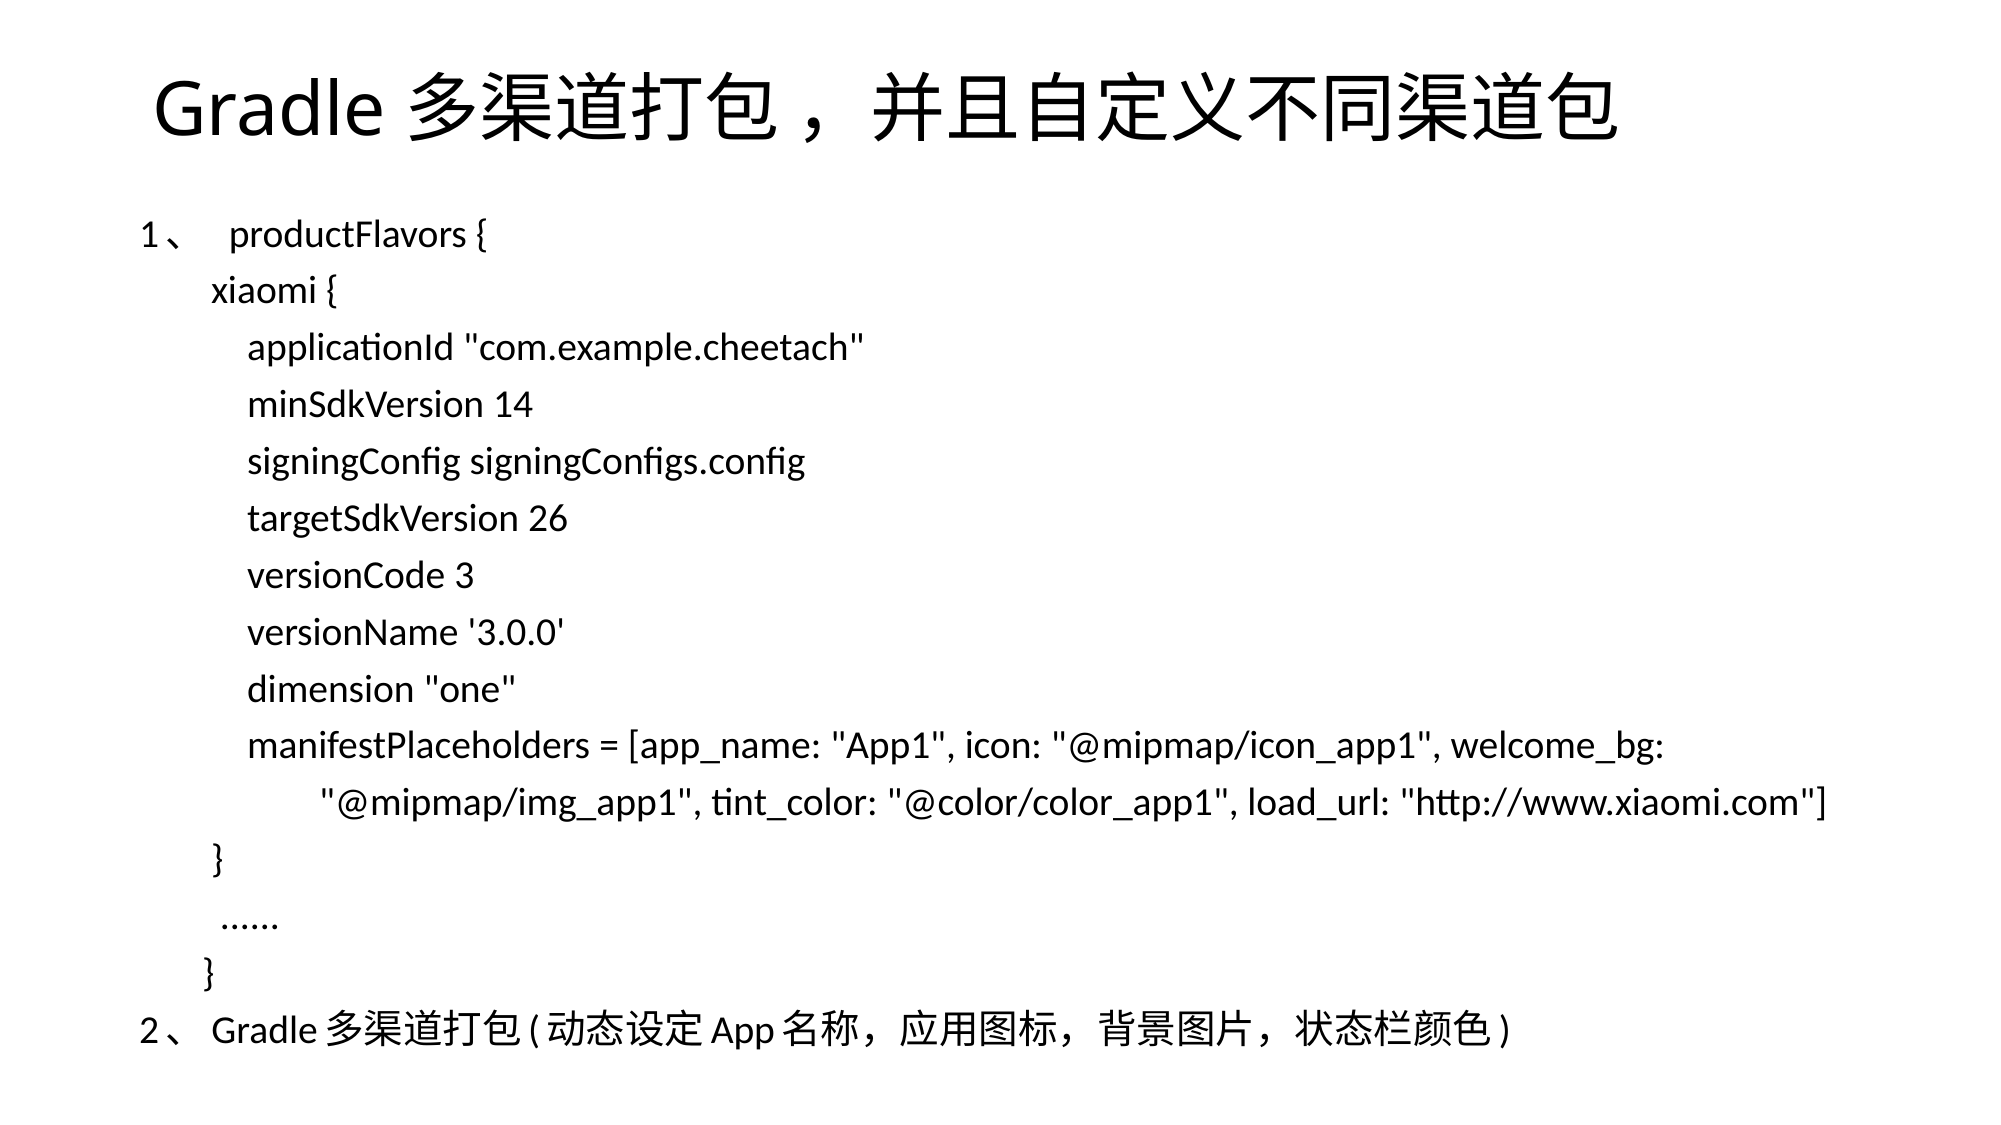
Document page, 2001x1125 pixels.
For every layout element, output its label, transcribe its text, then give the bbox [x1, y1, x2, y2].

title Gradle多渠道打包 ，并且自定义不同渠道包 [137, 59, 1863, 162]
list 1、 productFlavors { xiaomi { applicationId "com.example.cheetach" minSdkVersion 14 signingConfig signingConfigs.config targetSdkVersion 26 versionCode 3 versionName '3.0.0' dimension "one" manifestPlaceholders = [app_name: "App1", icon: "@mipmap/icon_app1", welcome_bg: "@mipmap/img_app1", tint_color: "@color/color_app1", load_url: "http://www.xiaomi.com"] } ...... } 2、Gradle多渠道打包(动态设定App名称，应用图标，背景图片，状态栏颜色) [124, 205, 1850, 1089]
